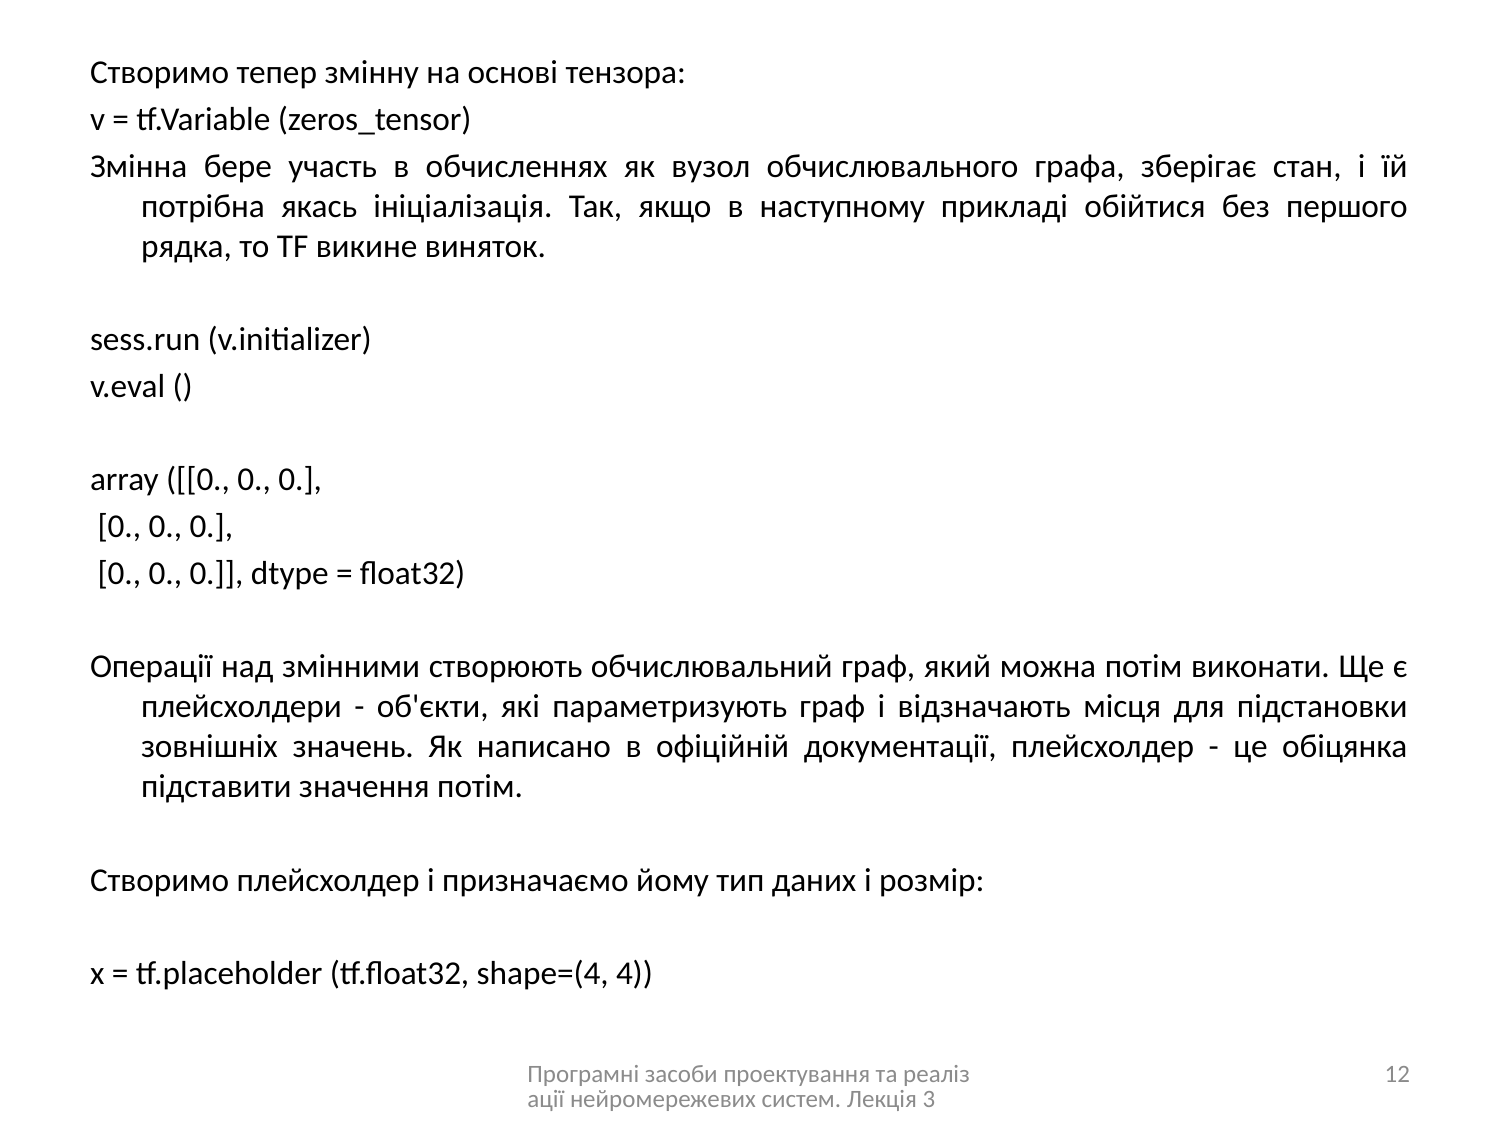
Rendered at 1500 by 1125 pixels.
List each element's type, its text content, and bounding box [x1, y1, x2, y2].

footer Програмні засоби проектування та реалізації нейромережевих систем. Лекція 3 [512, 1042, 988, 1103]
list Створимо тепер змінну на основі тензора: v = tf.Variable (zeros_tensor) Змінна бере участь в обчисленнях як вузол обчислювального графа, зберігає стан, і їй потрібна якась ініціалізація. Так, якщо в наступному прикладі обійтися без першого рядка, то TF викине виняток. sess.run (v.initializer) v.eval () array ([[0., 0., 0.], [0., 0., 0.], [0., 0., 0.]], dtype = float32) Операції над змінними створюють обчислювальний граф, який можна потім виконати. Ще є плейсхолдери - об'єкти, які параметризують граф і відзначають місця для підстановки зовнішніх значень. Як написано в офіційній документації, плейсхолдер - це обіцянка підставити значення потім. Створимо плейсхолдер і призначаємо йому тип даних і розмір: x = tf.placeholder (tf.float32, shape=(4, 4)) [75, 42, 1425, 1005]
slide_number 12 [1074, 1042, 1425, 1103]
